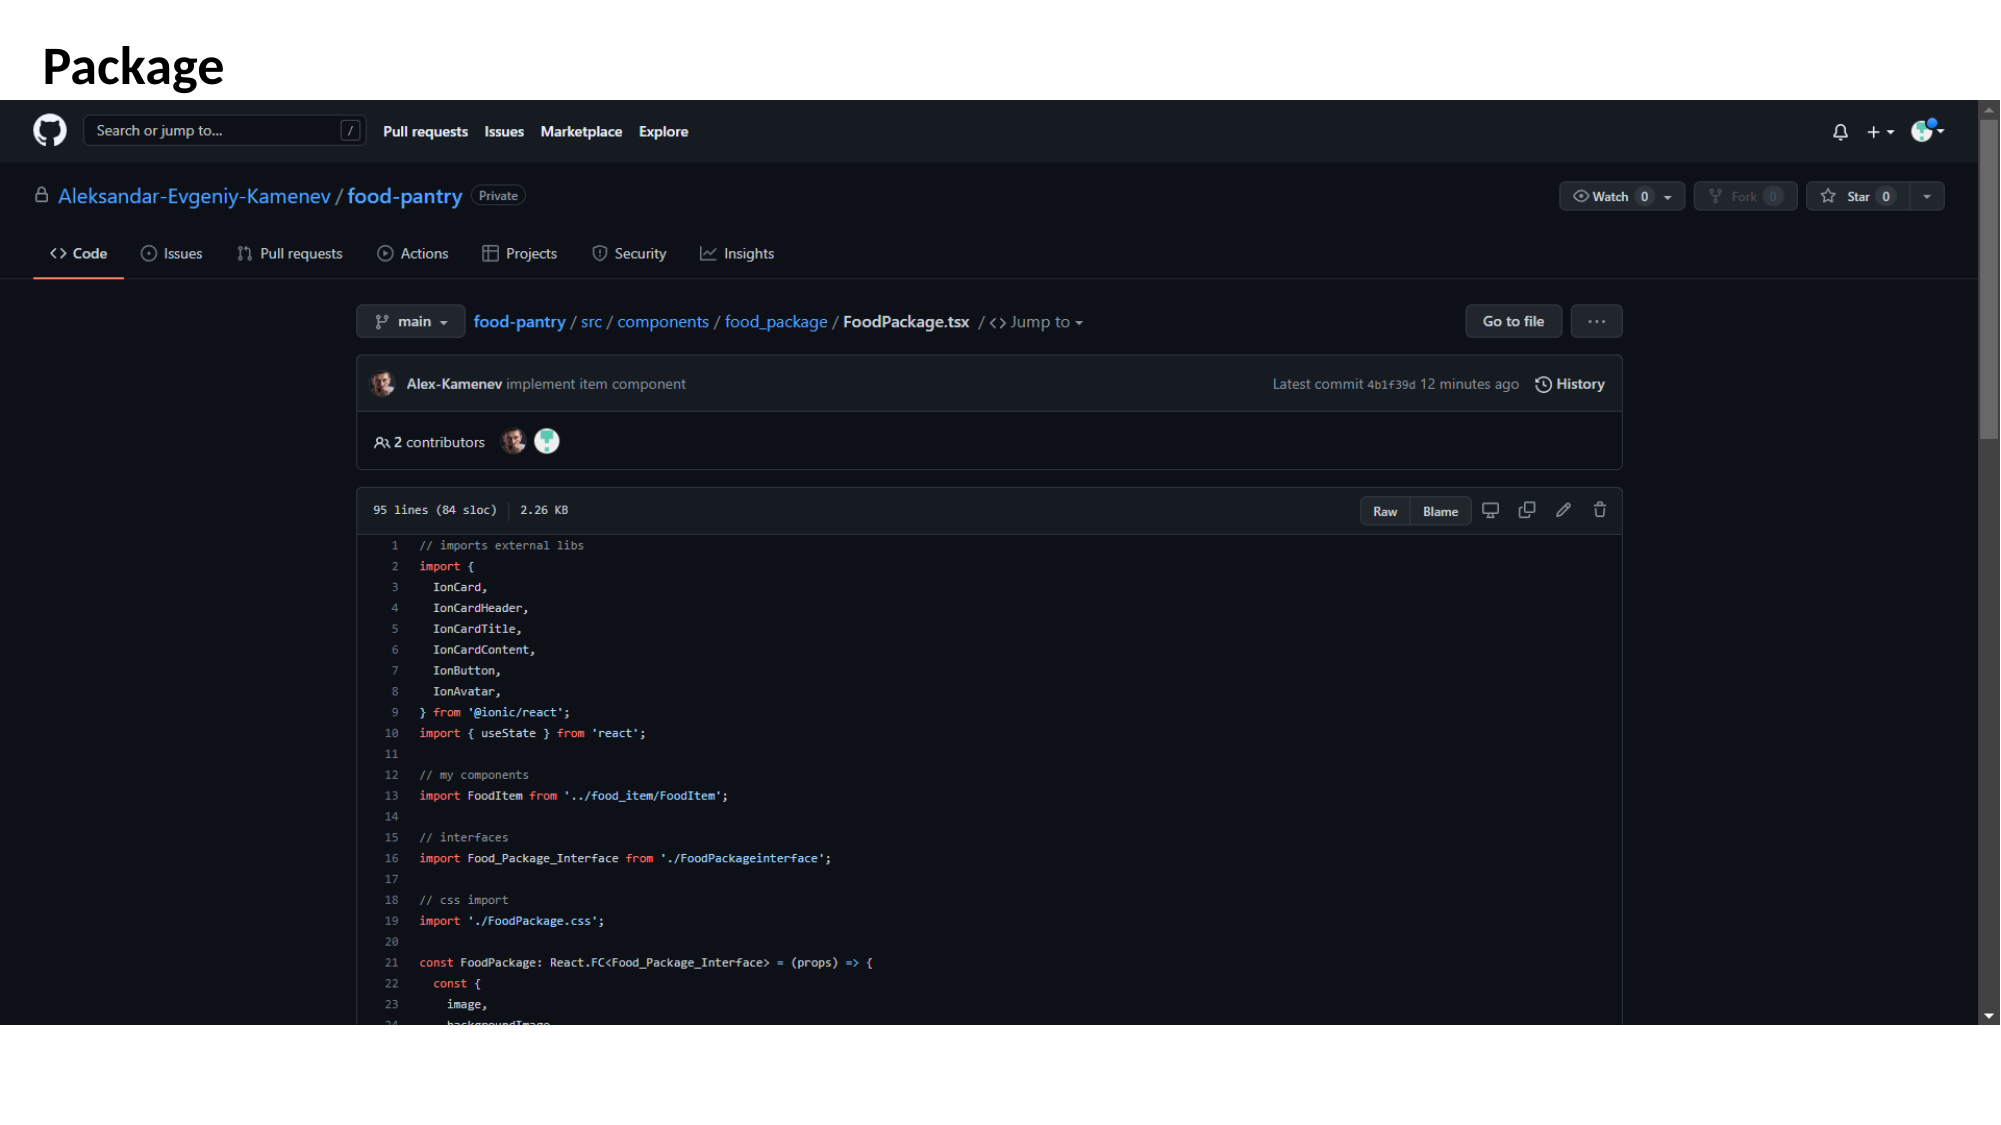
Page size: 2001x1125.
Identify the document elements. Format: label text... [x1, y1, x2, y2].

text_box Package [27, 15, 942, 97]
picture [0, 100, 2000, 1025]
